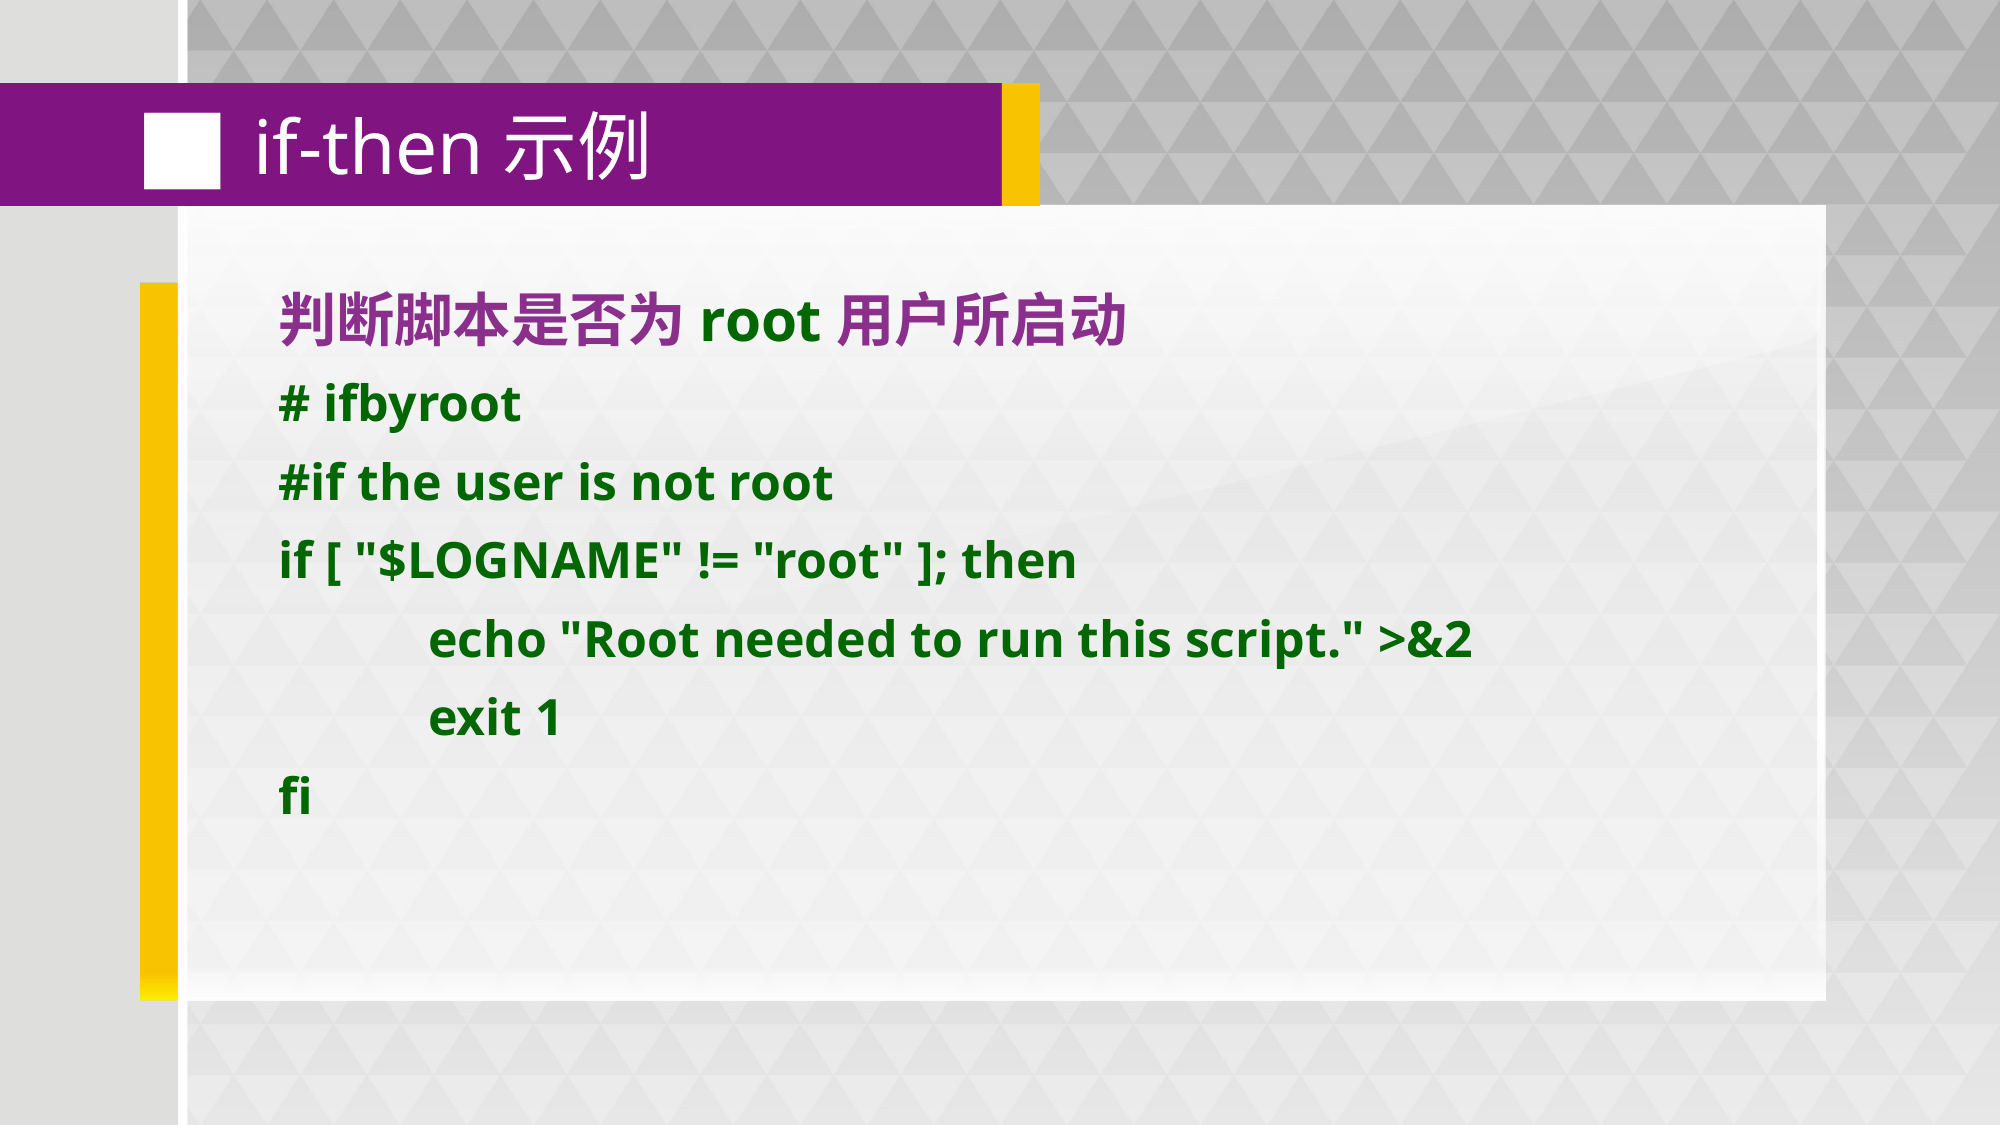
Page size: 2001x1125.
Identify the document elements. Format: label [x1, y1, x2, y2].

text_box [120, 69, 664, 206]
picture [0, 0, 2000, 1125]
